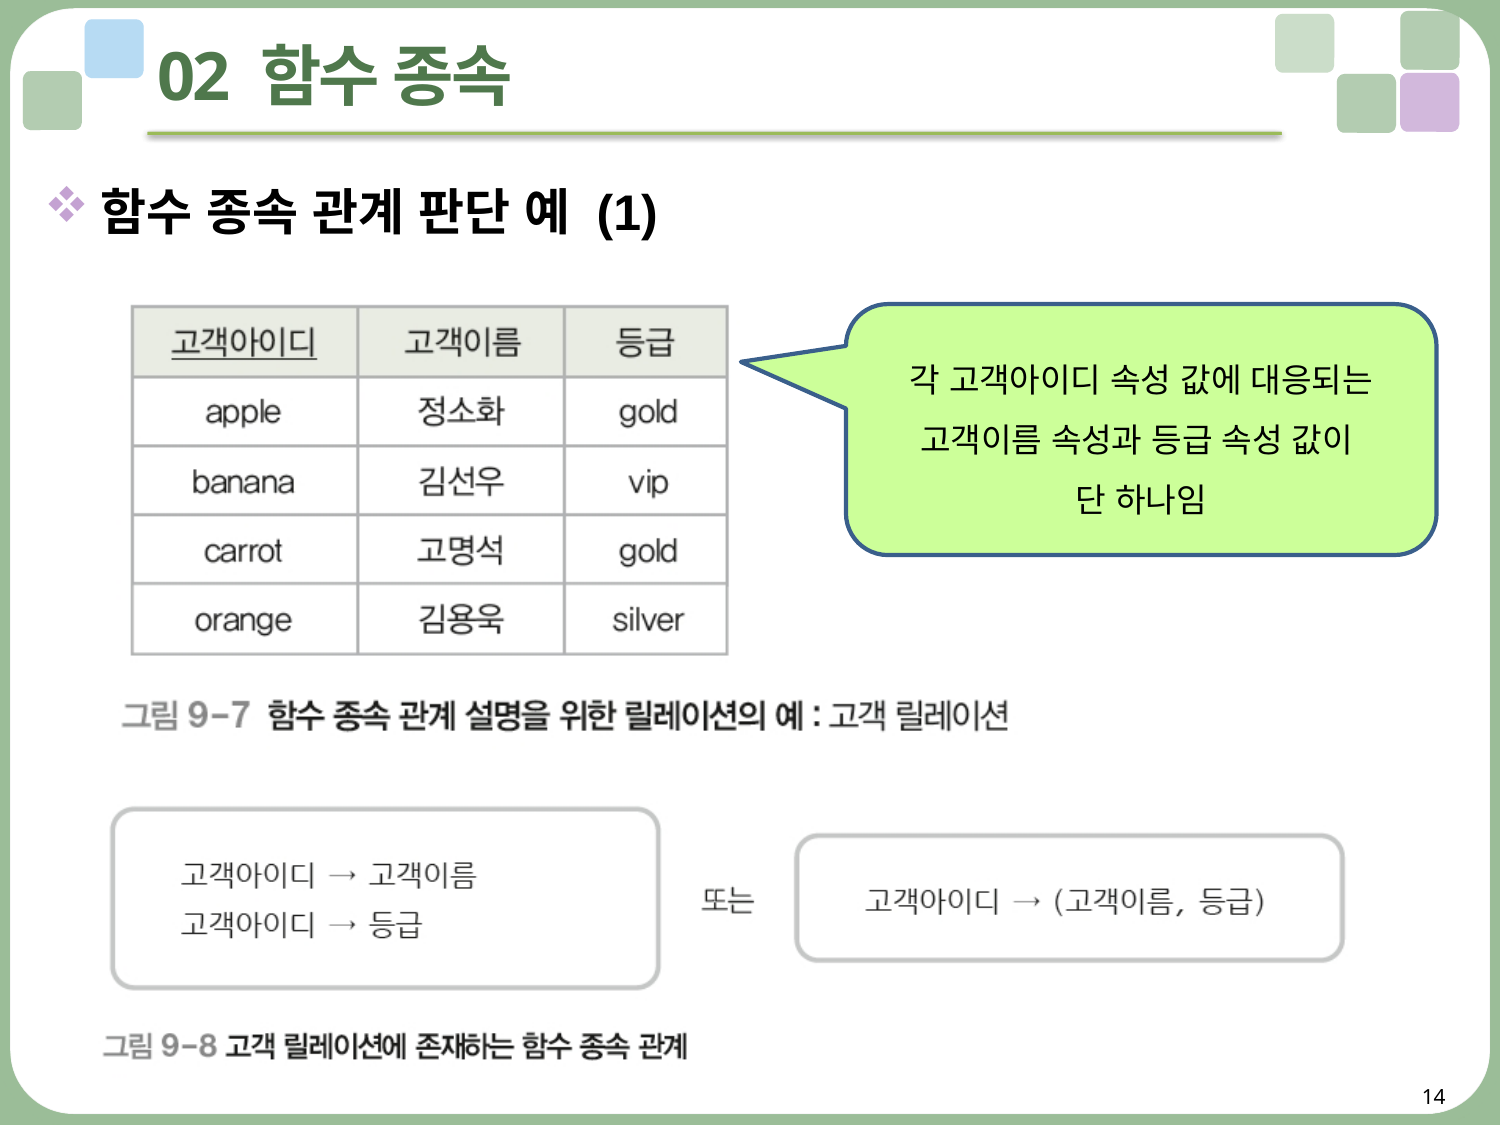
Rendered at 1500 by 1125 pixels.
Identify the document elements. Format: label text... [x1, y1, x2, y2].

text_box 각 고객아이디 속성 값에 대응되는 고객이름 속성과 등급 속성 값이 단 하나임 [1033, 301, 1439, 558]
title 02 함수 종속 [142, 25, 1459, 123]
text_box 함수 종속 관계 판단 예 (1) [29, 172, 1459, 1083]
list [92, 274, 1028, 756]
picture [0, 0, 1500, 1125]
